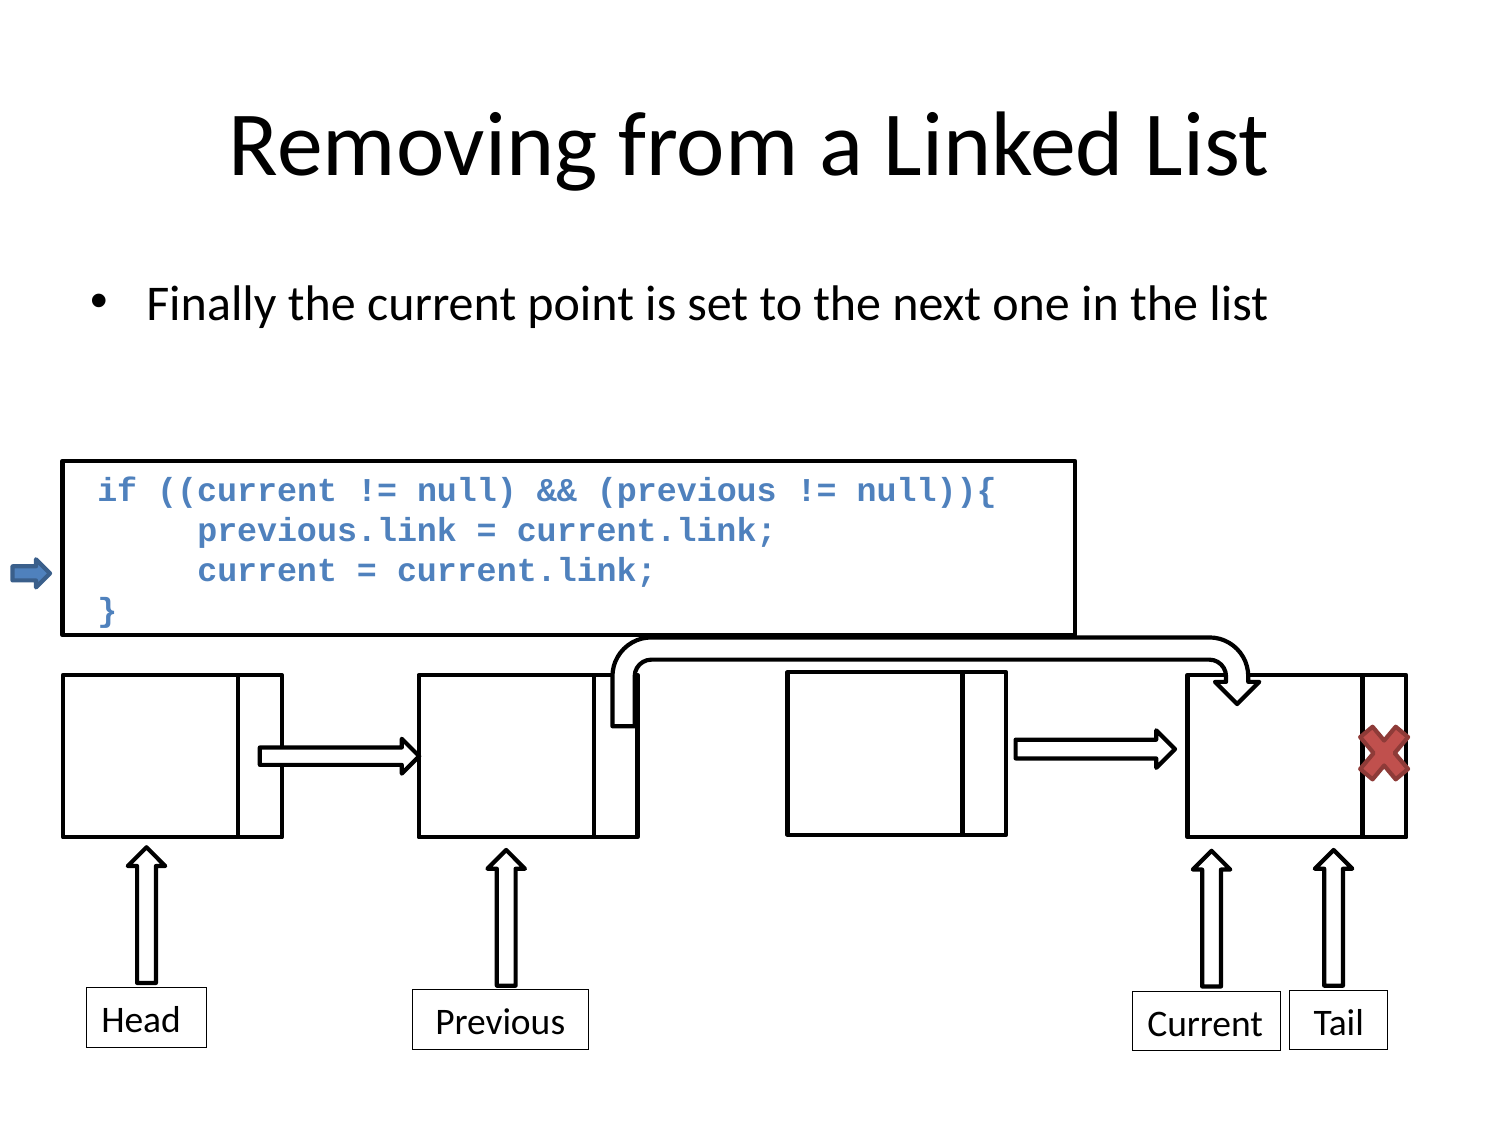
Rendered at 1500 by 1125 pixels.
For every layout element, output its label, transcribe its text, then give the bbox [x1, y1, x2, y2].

text_box [10, 557, 53, 590]
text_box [418, 674, 638, 838]
text_box [1190, 848, 1233, 989]
text_box Previous [412, 989, 589, 1050]
title Removing from a Linked List [75, 45, 1425, 233]
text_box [62, 674, 282, 838]
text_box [787, 672, 1007, 836]
list Finally the current point is set to the next one in the list [75, 262, 1425, 1005]
text_box [125, 847, 168, 986]
text_box if ((current != null) && (previous != null)){ previous.link = current.link; current = current.link; } [60, 459, 1077, 637]
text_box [1187, 674, 1407, 838]
text_box [1013, 728, 1178, 770]
text_box [1312, 847, 1355, 988]
text_box Tail [1289, 990, 1388, 1050]
text_box [610, 635, 1251, 674]
text_box Head [86, 987, 207, 1048]
text_box [287, 736, 413, 776]
text_box Current [1132, 991, 1281, 1051]
text_box [485, 847, 527, 988]
